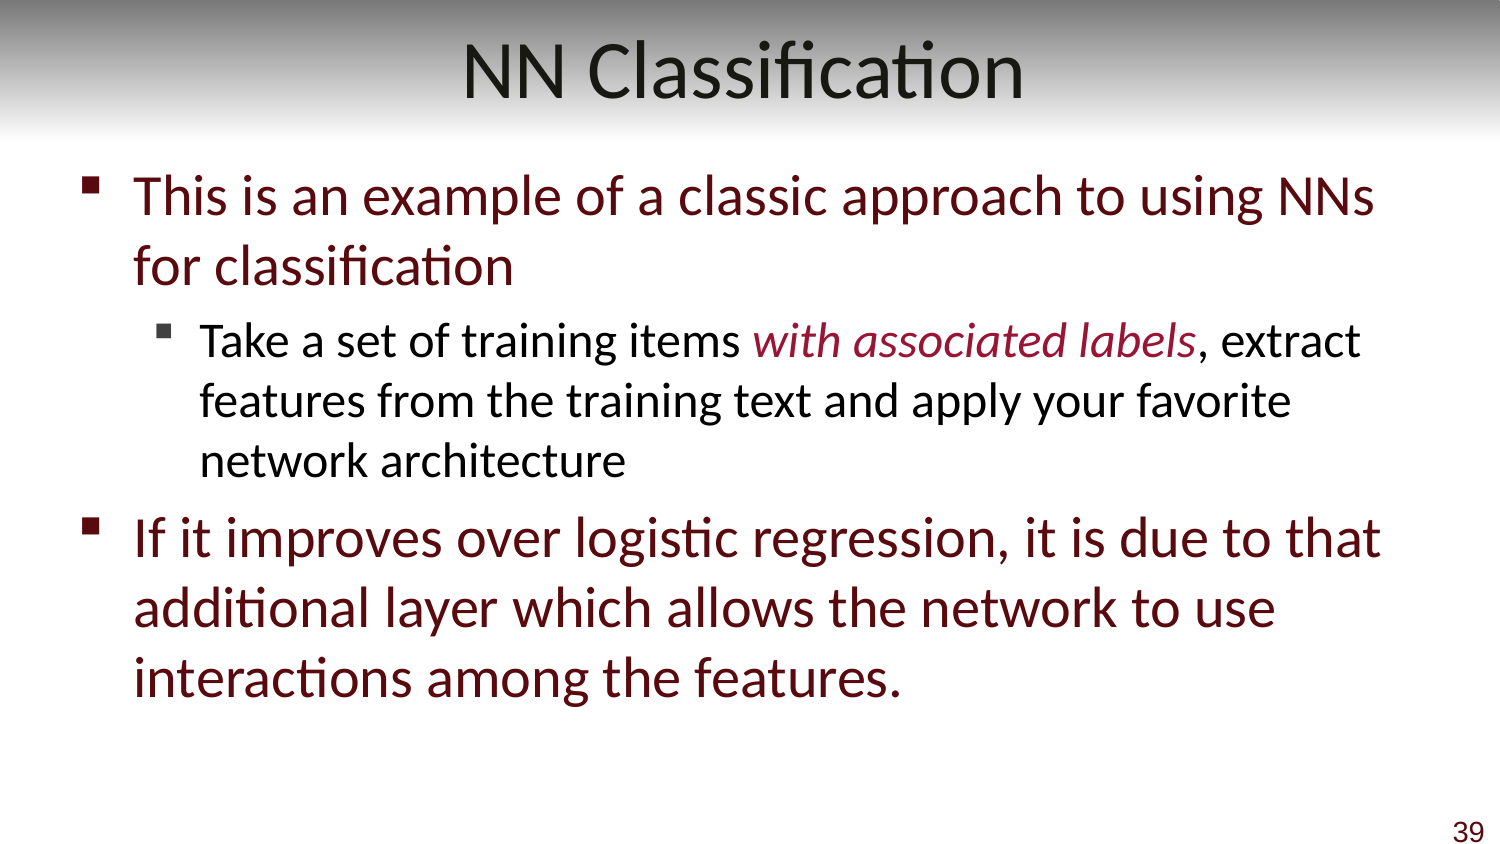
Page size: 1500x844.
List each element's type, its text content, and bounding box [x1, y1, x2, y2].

list This is an example of a classic approach to using NNs for classification Take a set of training items with associated labels, extract features from the training text and apply your favorite network architecture If it improves over logistic regression, it is due to that additional layer which allows the network to use interactions among the features. [62, 150, 1413, 797]
slide_number 39 [1424, 806, 1500, 844]
title NN Classification [12, 0, 1475, 132]
